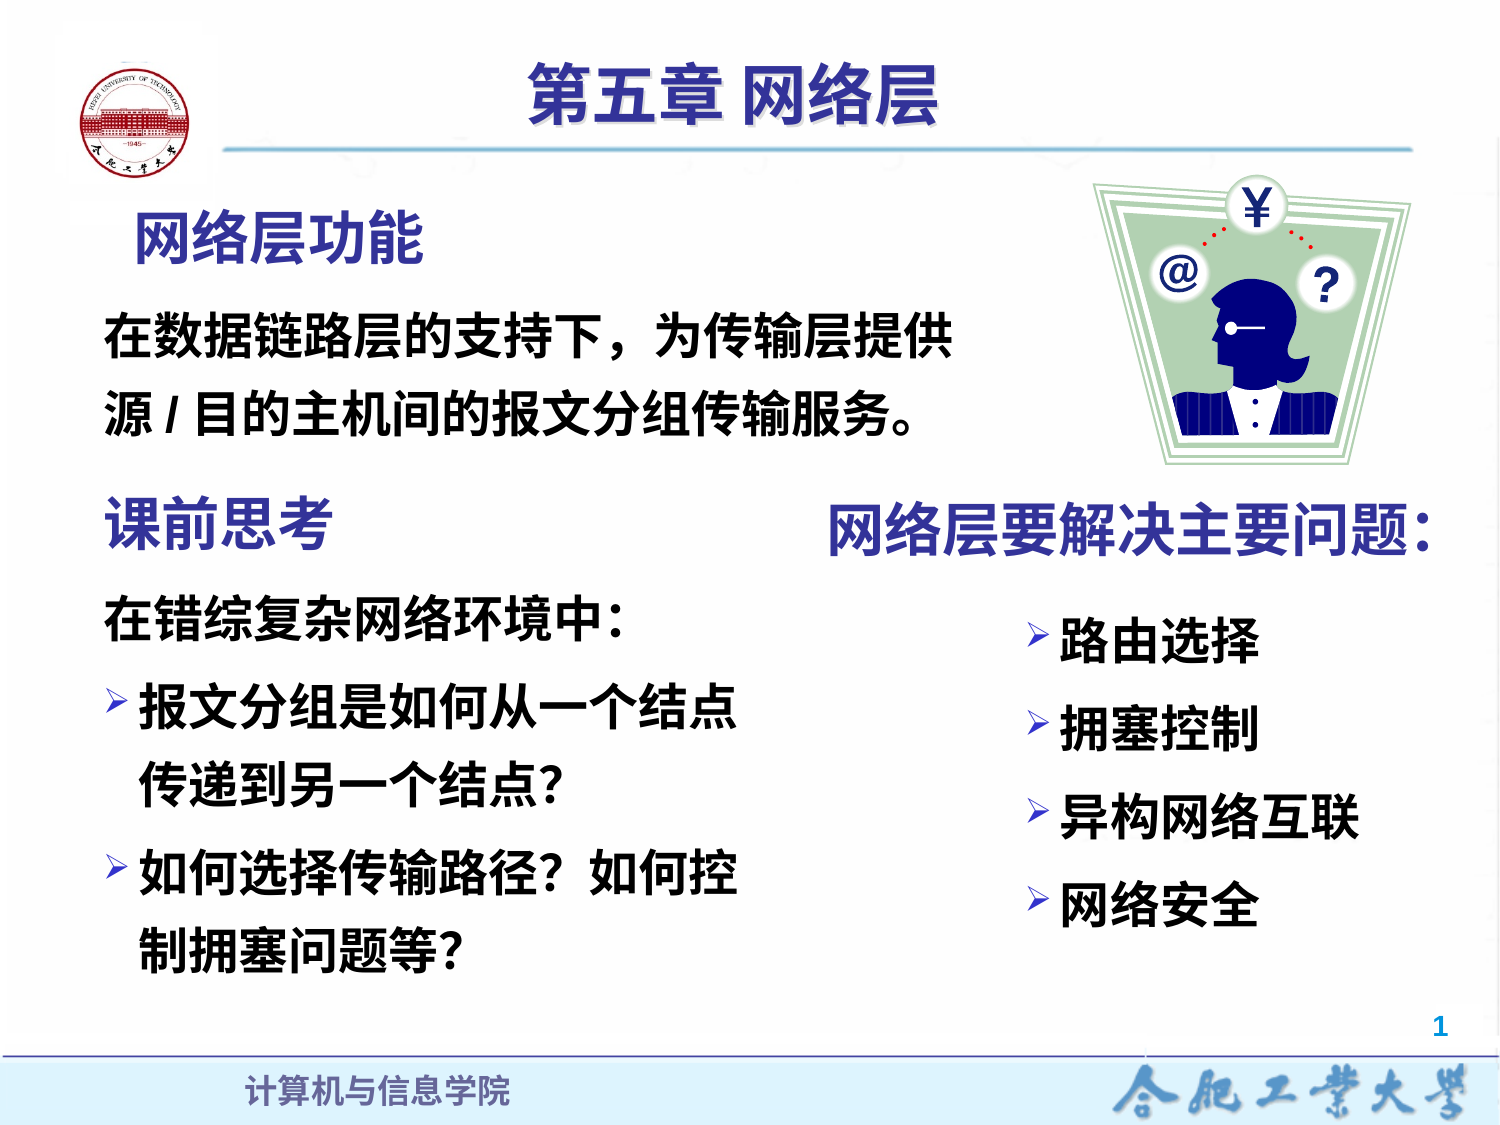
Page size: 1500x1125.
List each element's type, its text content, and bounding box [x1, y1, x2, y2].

text_box 在错综复杂网络环境中： 报文分组是如何从一个结点传递到另一个结点？ 如何选择传输路径？如何控制拥塞问题等？ [88, 562, 774, 987]
text_box 路由选择 拥塞控制 异构网络互联 网络安全 [1009, 583, 1388, 941]
text_box 网络层功能 [118, 172, 440, 279]
title 第五章 网络层 [159, 36, 1322, 149]
text_box 网络层要解决主要问题： [811, 464, 1482, 571]
text_box 课前思考 [88, 479, 467, 562]
text_box 在数据链路层的支持下，为传输层提供源/目的主机间的报文分组传输服务。 [88, 278, 987, 450]
picture [0, 0, 1500, 1125]
